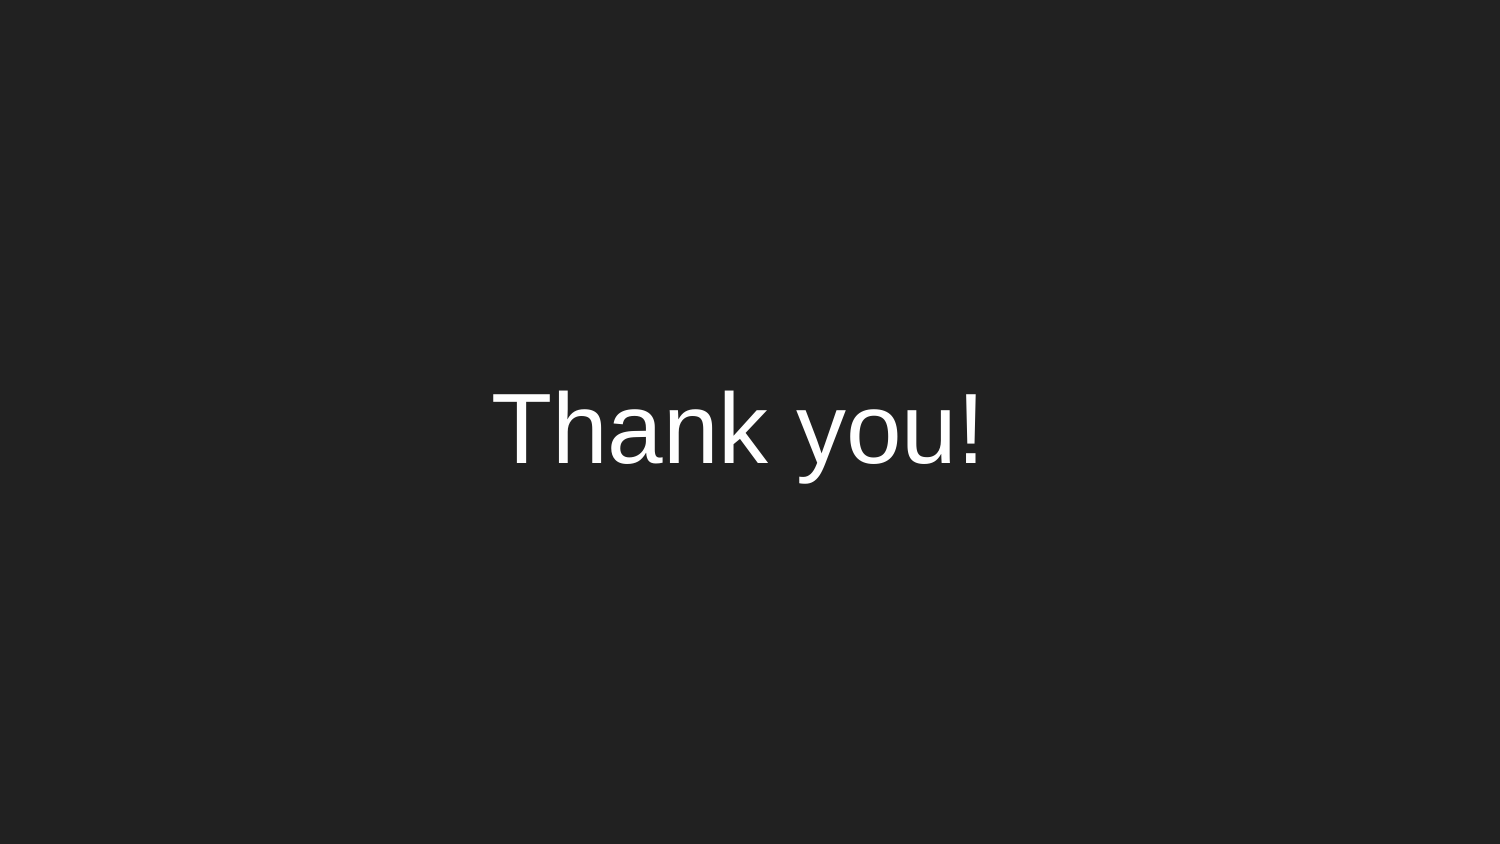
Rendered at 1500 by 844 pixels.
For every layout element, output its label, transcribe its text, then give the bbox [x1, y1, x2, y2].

title Thank you! [476, 348, 1024, 496]
